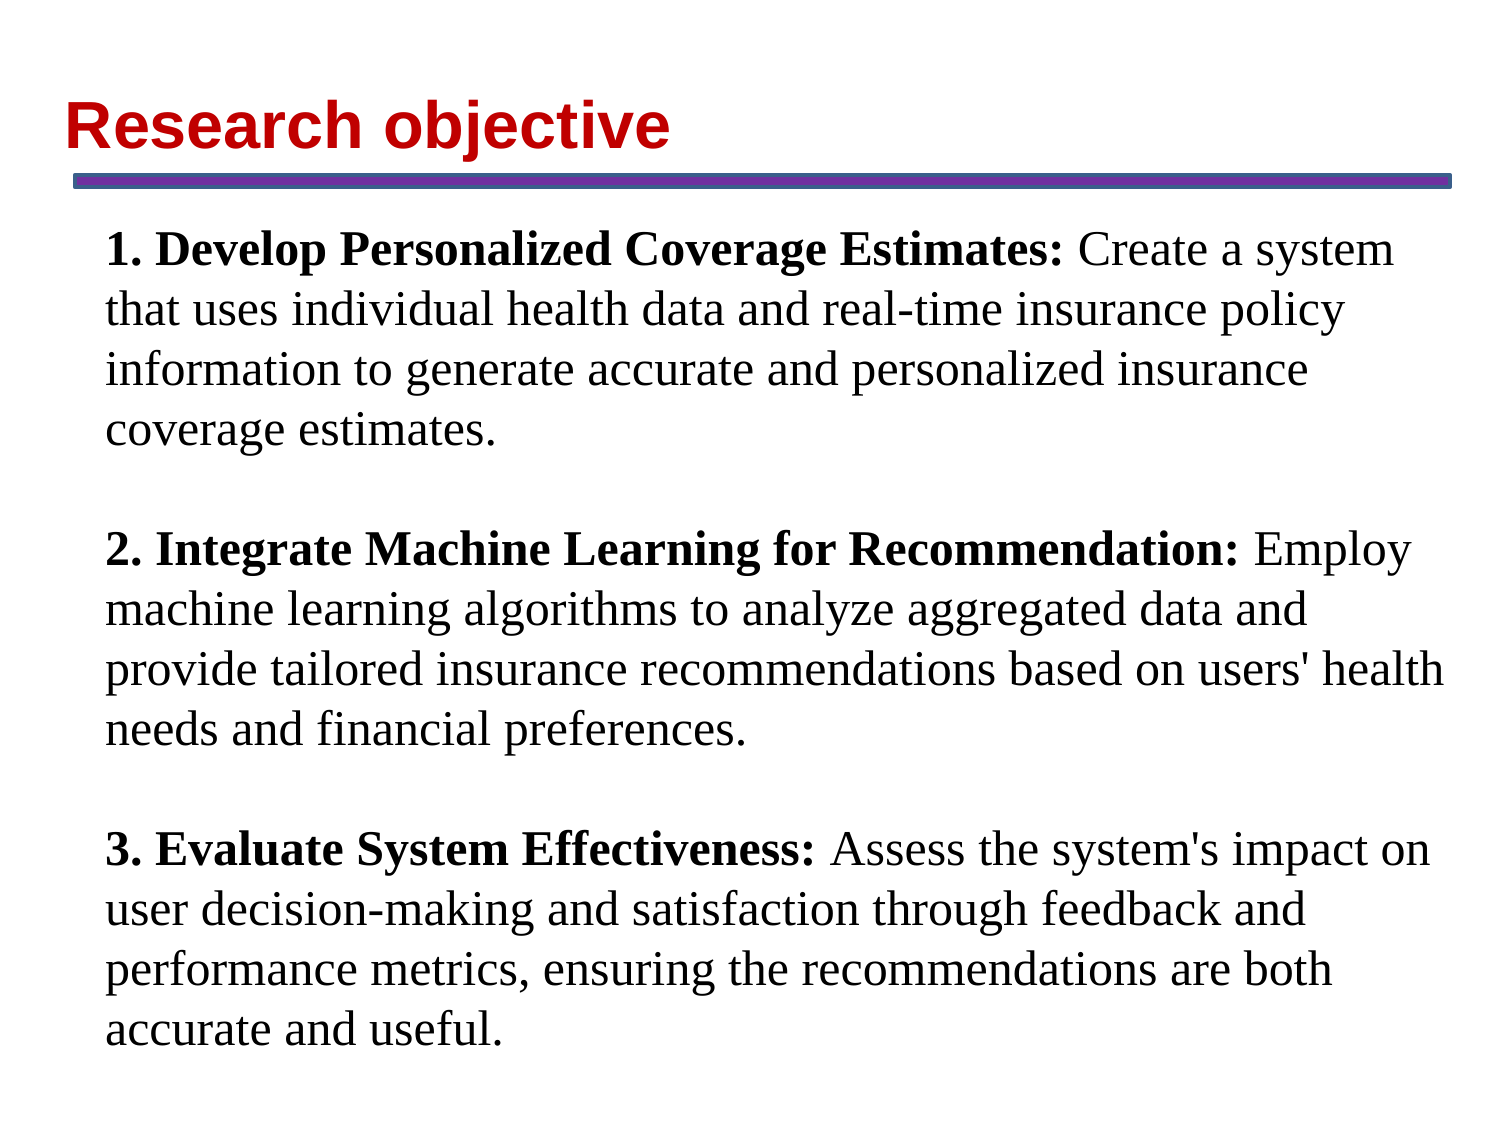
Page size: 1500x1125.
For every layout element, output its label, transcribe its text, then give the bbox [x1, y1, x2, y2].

text_box [75, 174, 1450, 188]
text_box 1. Develop Personalized Coverage Estimates: Create a system that uses individual health data and real-time insurance policy information to generate accurate and personalized insurance coverage estimates. 2. Integrate Machine Learning for Recommendation: Employ machine learning algorithms to analyze aggregated data and provide tailored insurance recommendations based on users' health needs and financial preferences. 3. Evaluate System Effectiveness: Assess the system's impact on user decision-making and satisfaction through feedback and performance metrics, ensuring the recommendations are both accurate and useful. [90, 208, 1469, 732]
text_box Research objective [49, 74, 813, 170]
